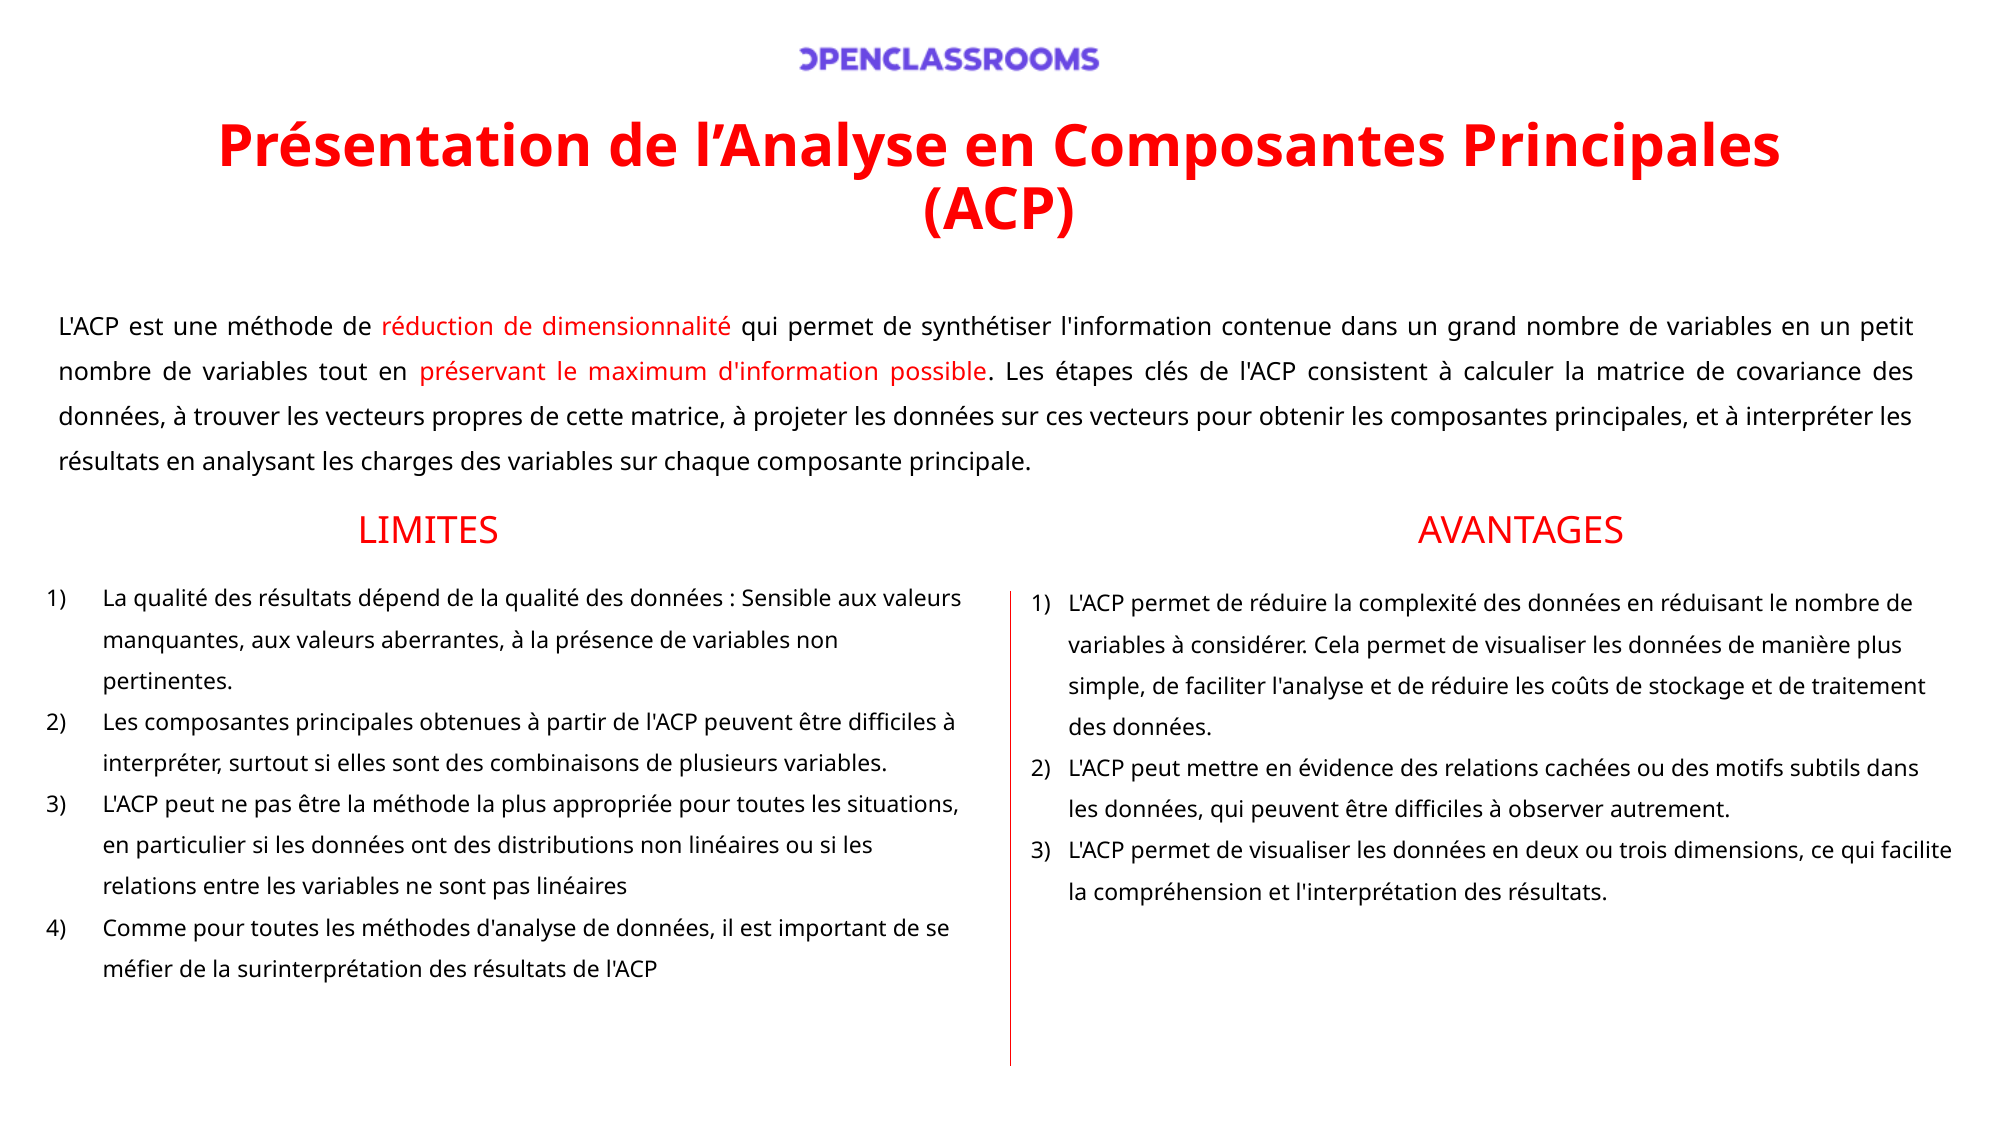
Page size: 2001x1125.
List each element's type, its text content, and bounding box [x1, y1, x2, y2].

title Présentation de l’Analyse en Composantes Principales (ACP) [137, 70, 1863, 288]
text_box LIMITES [342, 498, 514, 559]
picture [787, 33, 1109, 70]
text_box AVANTAGES [1403, 498, 1640, 559]
text_box L'ACP permet de réduire la complexité des données en réduisant le nombre de variables à considérer. Cela permet de visualiser les données de manière plus simple, de faciliter l'analyse et de réduire les coûts de stockage et de traitement des données. L'ACP peut mettre en évidence des relations cachées ou des motifs subtils dans les données, qui peuvent être difficiles à observer autrement. L'ACP permet de visualiser les données en deux ou trois dimensions, ce qui facilite la compréhension et l'interprétation des résultats. [1015, 567, 1969, 995]
text_box La qualité des résultats dépend de la qualité des données : Sensible aux valeurs manquantes, aux valeurs aberrantes, à la présence de variables non pertinentes. Les composantes principales obtenues à partir de l'ACP peuvent être difficiles à interpréter, surtout si elles sont des combinaisons de plusieurs variables. L'ACP peut ne pas être la méthode la plus appropriée pour toutes les situations, en particulier si les données ont des distributions non linéaires ou si les relations entre les variables ne sont pas linéaires Comme pour toutes les méthodes d'analyse de données, il est important de se méfier de la surinterprétation des résultats de l'ACP [31, 562, 989, 990]
text_box L'ACP est une méthode de réduction de dimensionnalité qui permet de synthétiser l'information contenue dans un grand nombre de variables en un petit nombre de variables tout en préservant le maximum d'information possible. Les étapes clés de l'ACP consistent à calculer la matrice de covariance des données, à trouver les vecteurs propres de cette matrice, à projeter les données sur ces vecteurs pour obtenir les composantes principales, et à interpréter les résultats en analysant les charges des variables sur chaque composante principale. [43, 288, 1931, 483]
